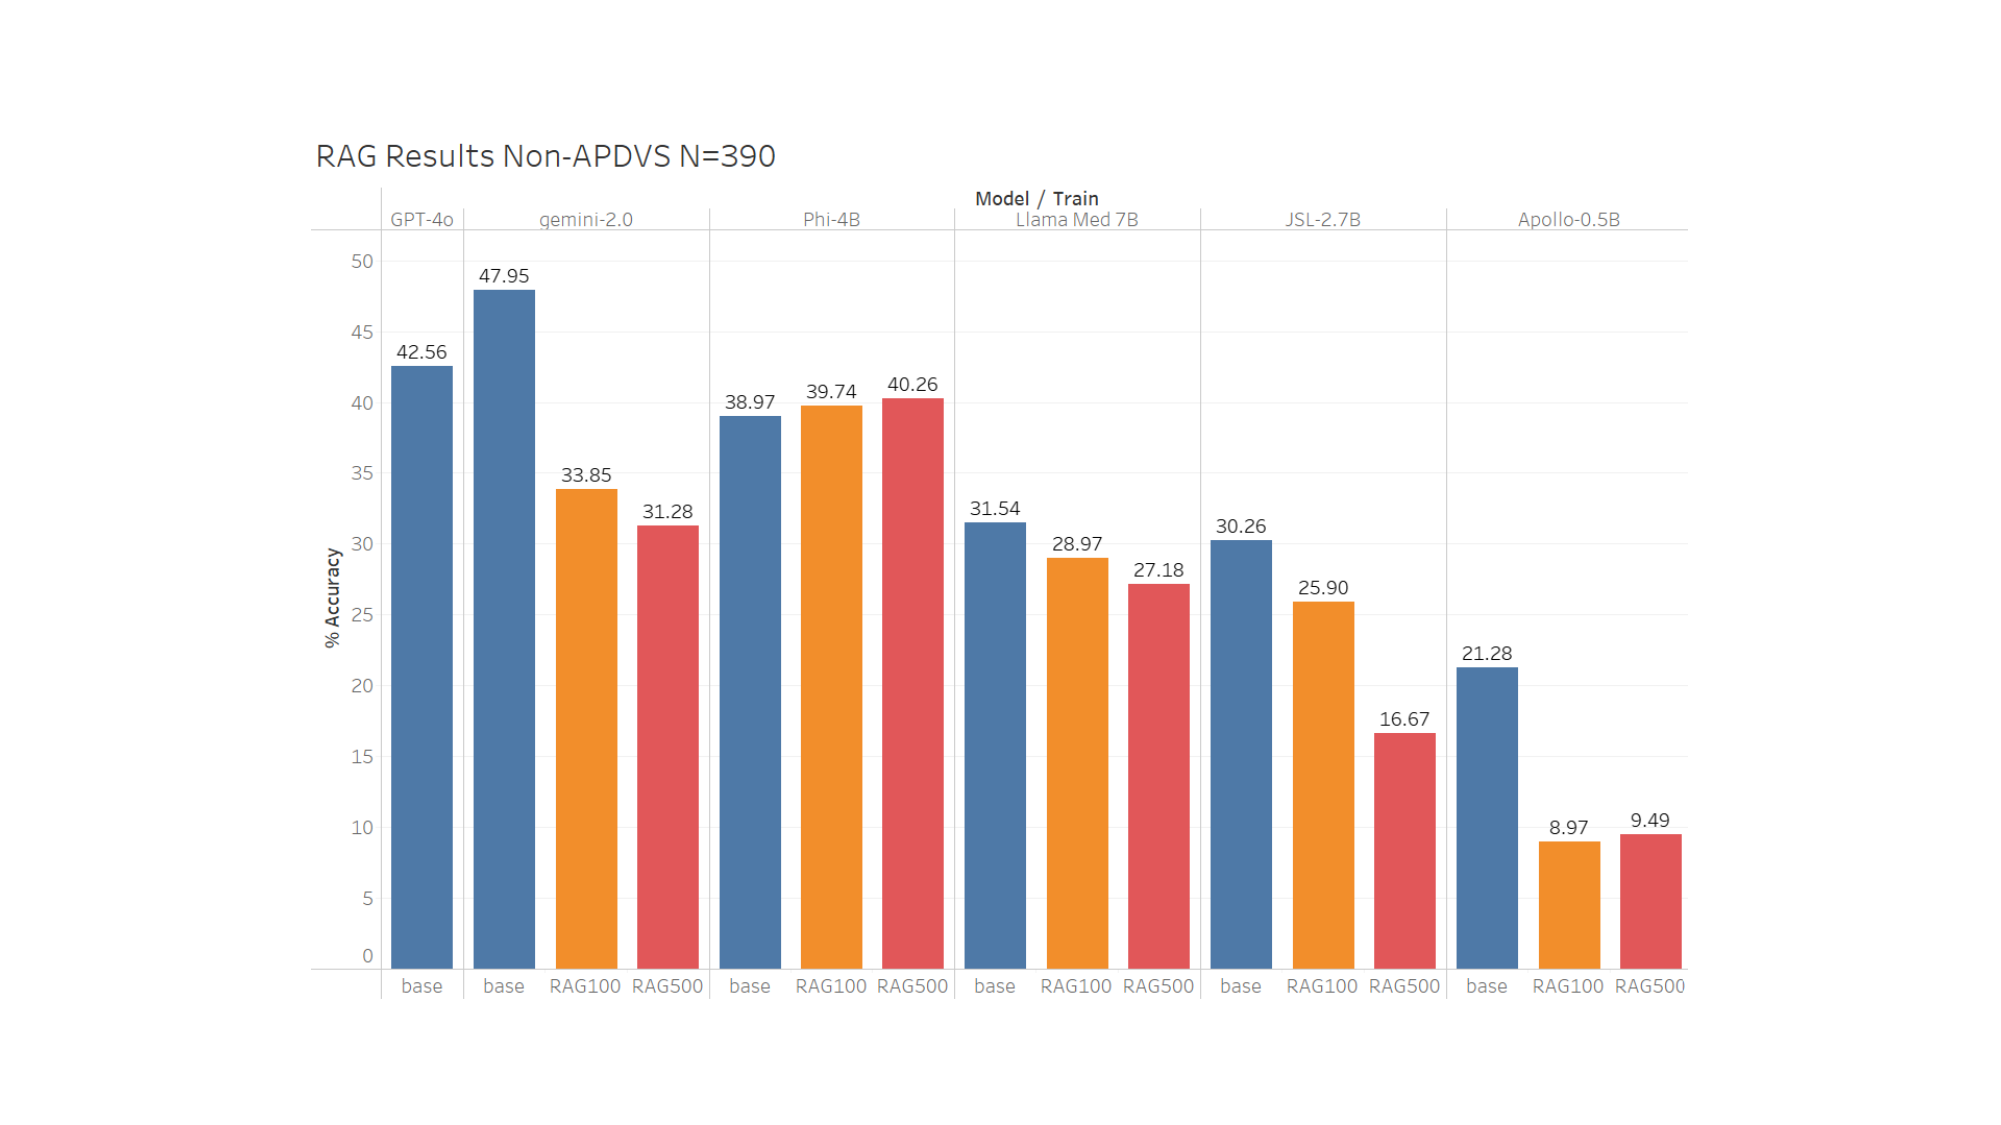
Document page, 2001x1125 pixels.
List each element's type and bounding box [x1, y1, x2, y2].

picture [311, 124, 1688, 1000]
